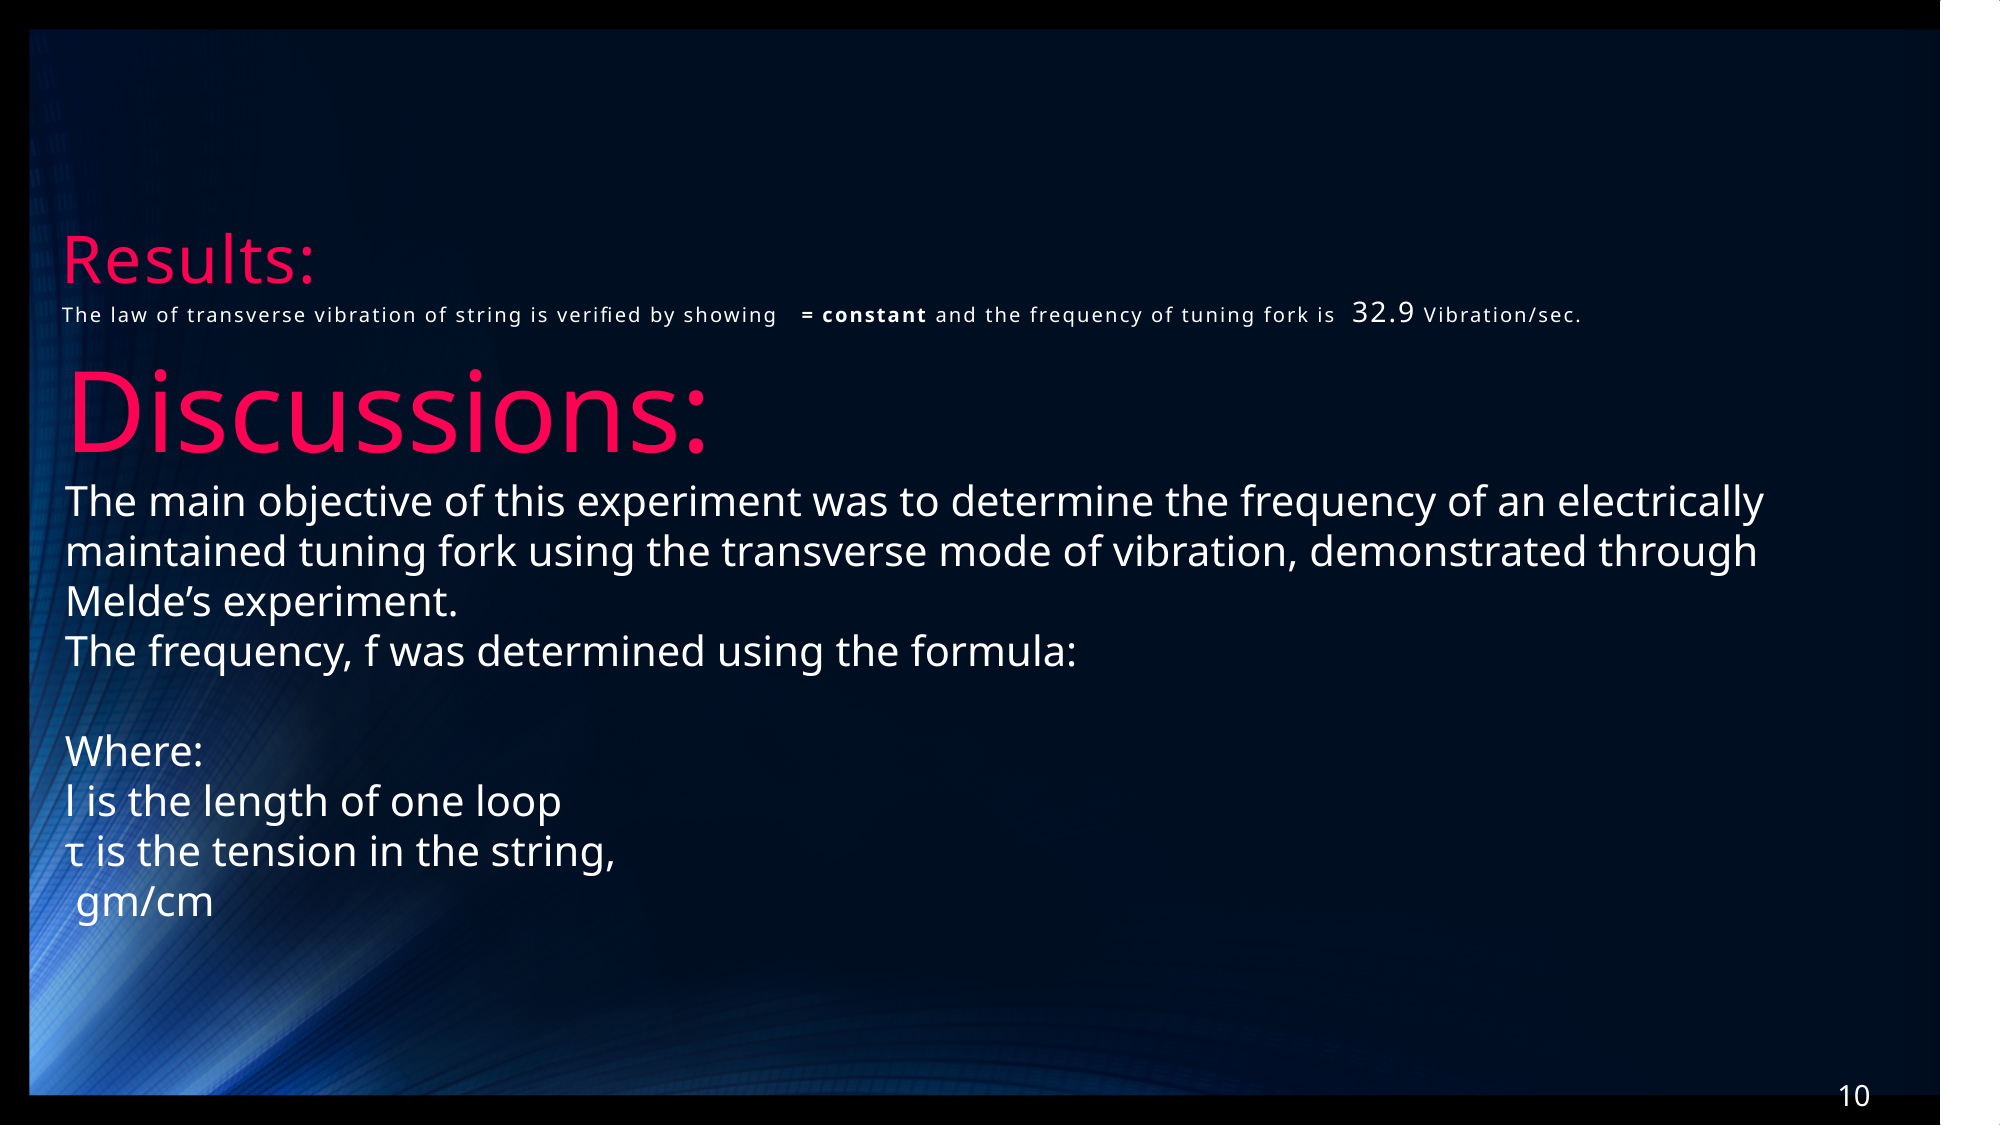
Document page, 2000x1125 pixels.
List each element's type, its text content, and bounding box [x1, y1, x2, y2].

text_box 10 [1822, 1069, 1886, 1120]
picture [30, 30, 1940, 1095]
